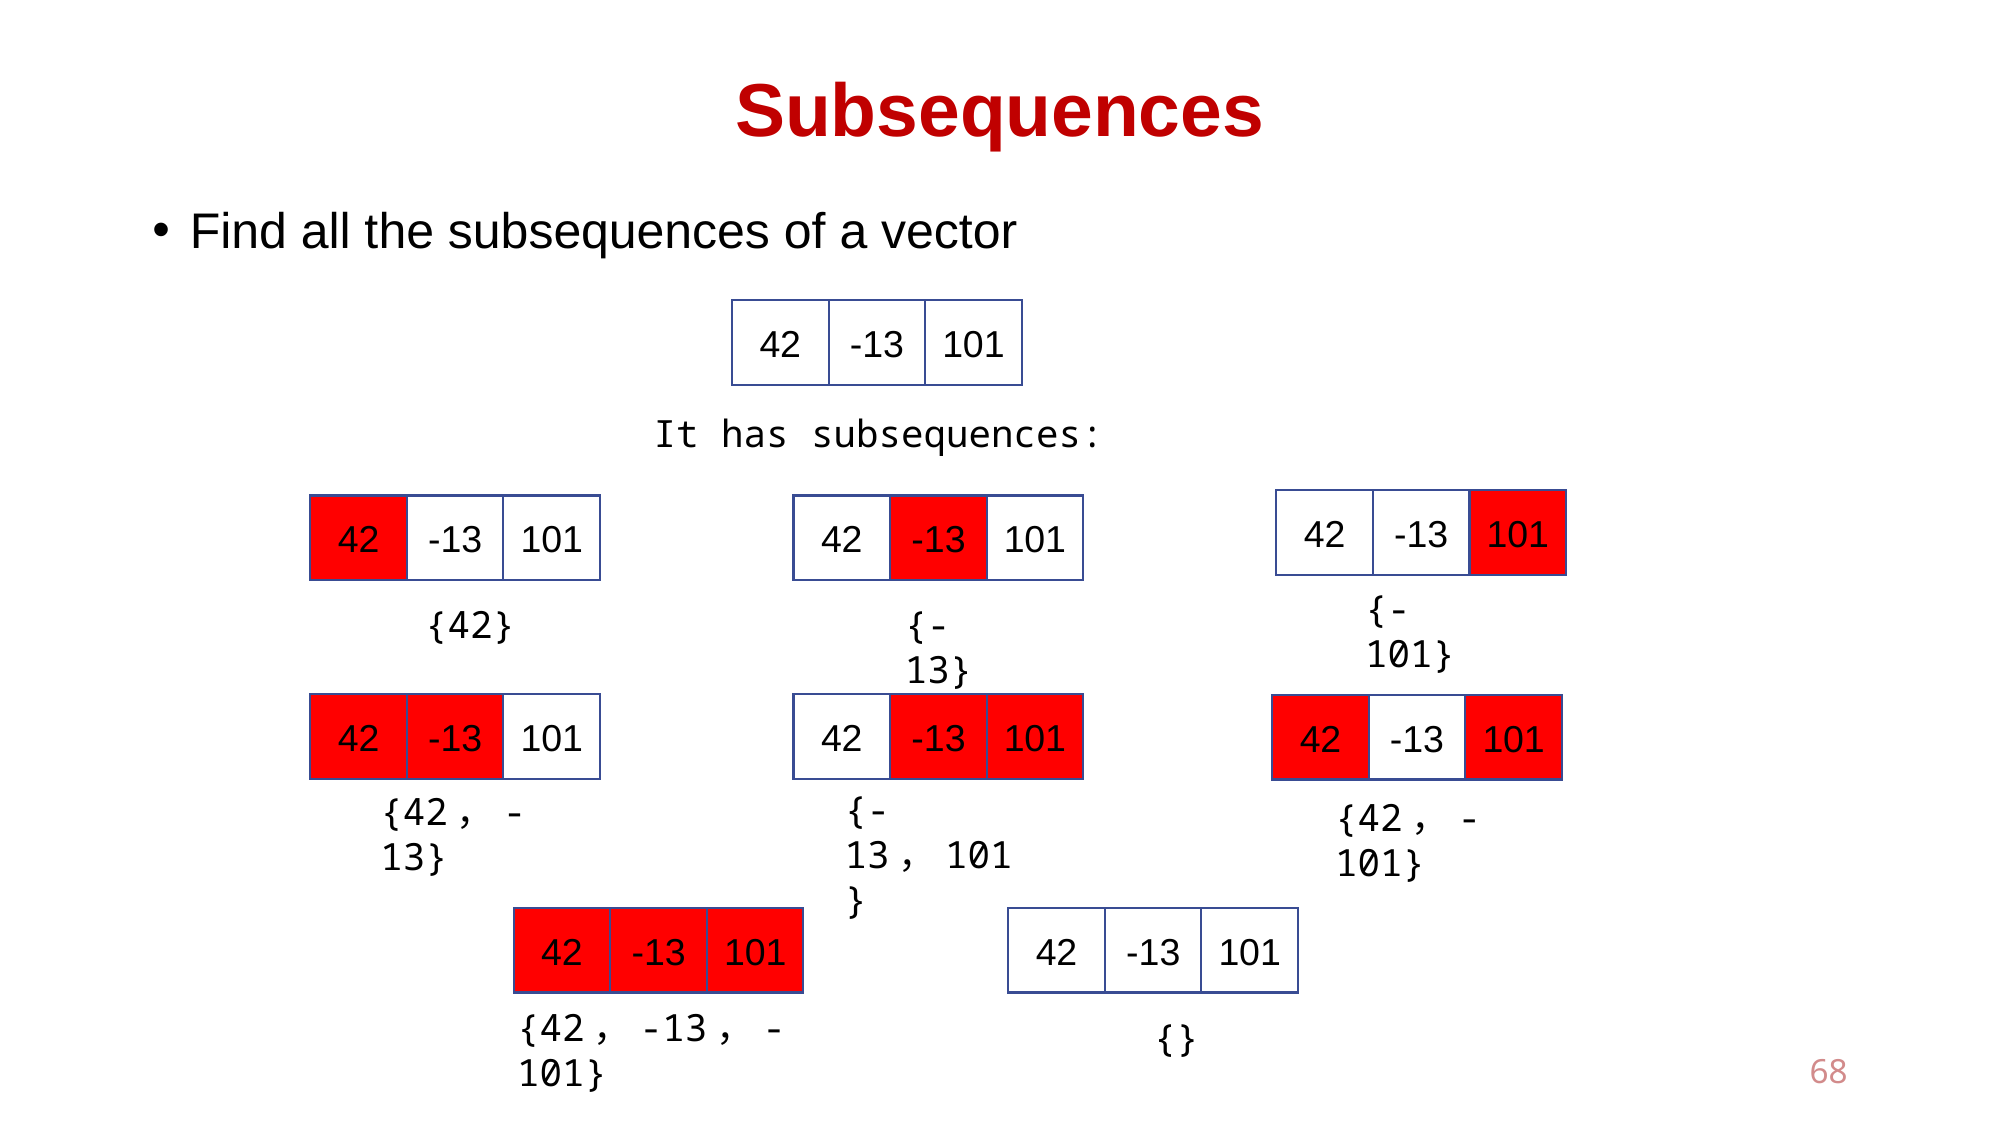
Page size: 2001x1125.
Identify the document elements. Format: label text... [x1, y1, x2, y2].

text_box It has subsequences: [638, 402, 1154, 463]
text_box {-13} [890, 593, 1032, 693]
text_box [1276, 490, 1566, 576]
slide_number 68 [1412, 1042, 1863, 1103]
title Subsequences [137, 59, 1863, 166]
text_box {} [1139, 1006, 1233, 1066]
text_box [793, 694, 1084, 780]
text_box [310, 694, 601, 780]
text_box {-13，101} [829, 780, 1046, 928]
list Find all the subsequences of a vector [137, 197, 1863, 1025]
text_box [732, 300, 1022, 386]
text_box {-101} [1350, 577, 1492, 683]
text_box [793, 495, 1084, 581]
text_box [1272, 694, 1562, 780]
text_box {42，-13，-101} [502, 996, 815, 1102]
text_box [1008, 907, 1298, 993]
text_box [513, 907, 804, 993]
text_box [310, 495, 601, 581]
text_box {42} [410, 593, 552, 654]
text_box {42，-13} [365, 780, 582, 886]
text_box {42，-101} [1320, 787, 1536, 892]
